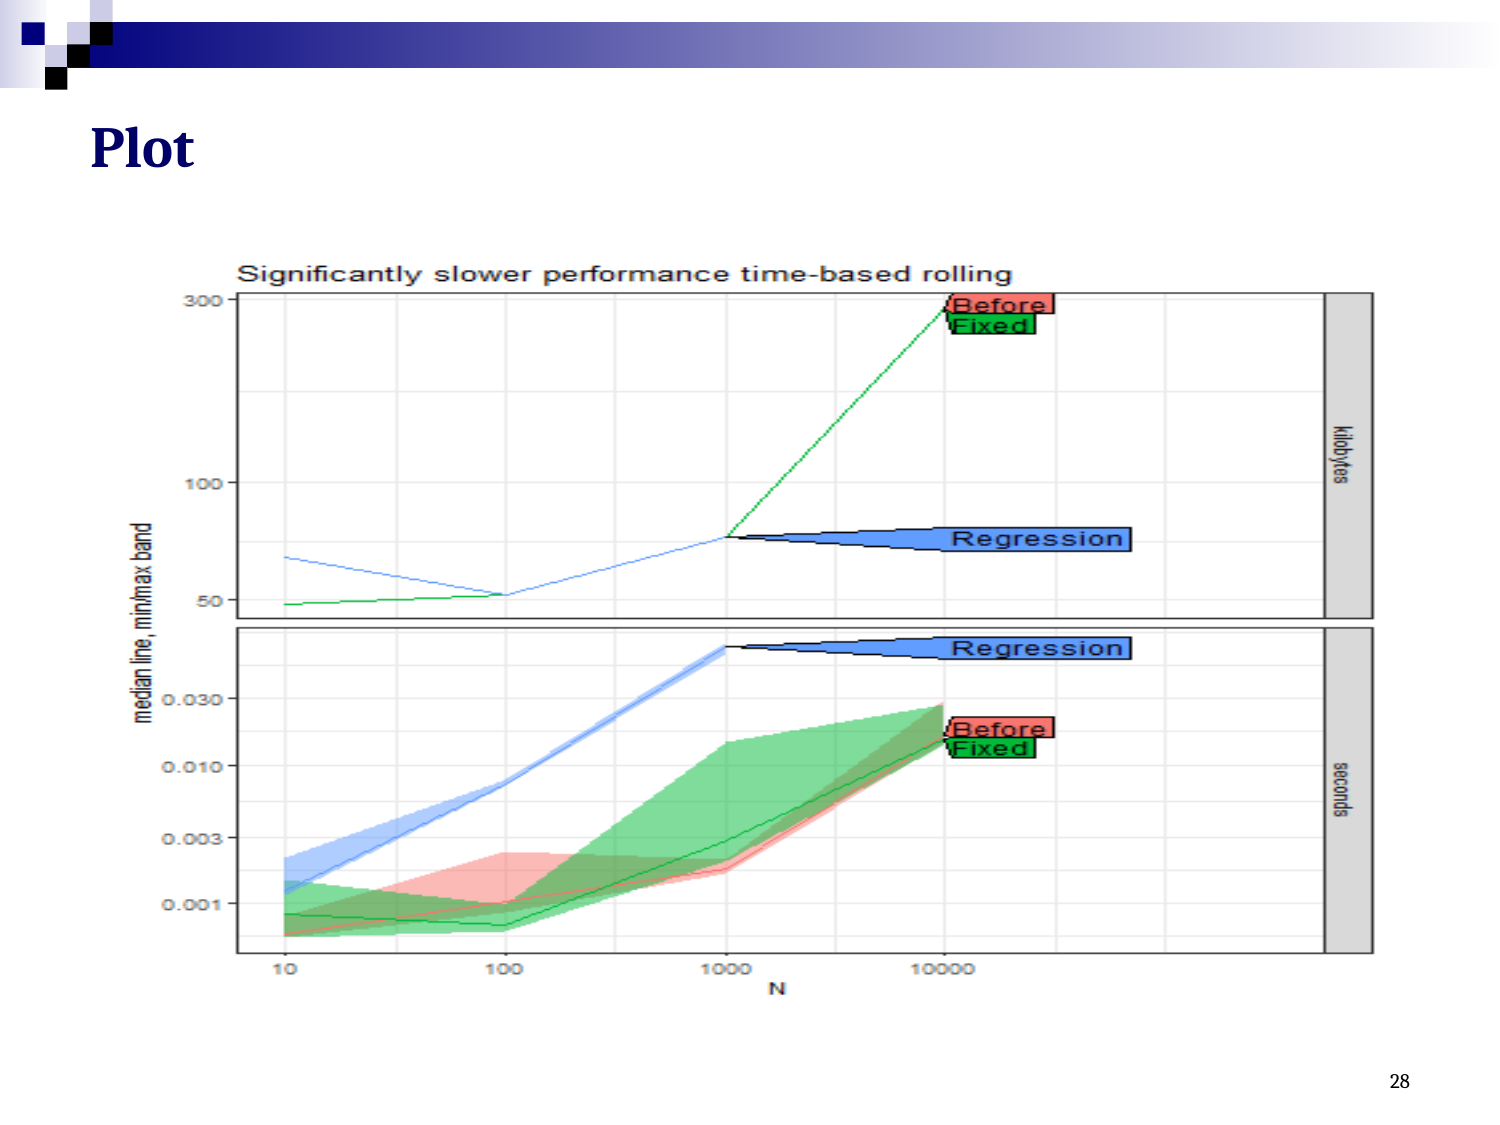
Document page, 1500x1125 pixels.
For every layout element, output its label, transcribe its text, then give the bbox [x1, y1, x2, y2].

slide_number 28 [1074, 1025, 1425, 1100]
picture [112, 255, 1388, 1006]
title Plot [74, 74, 1426, 213]
